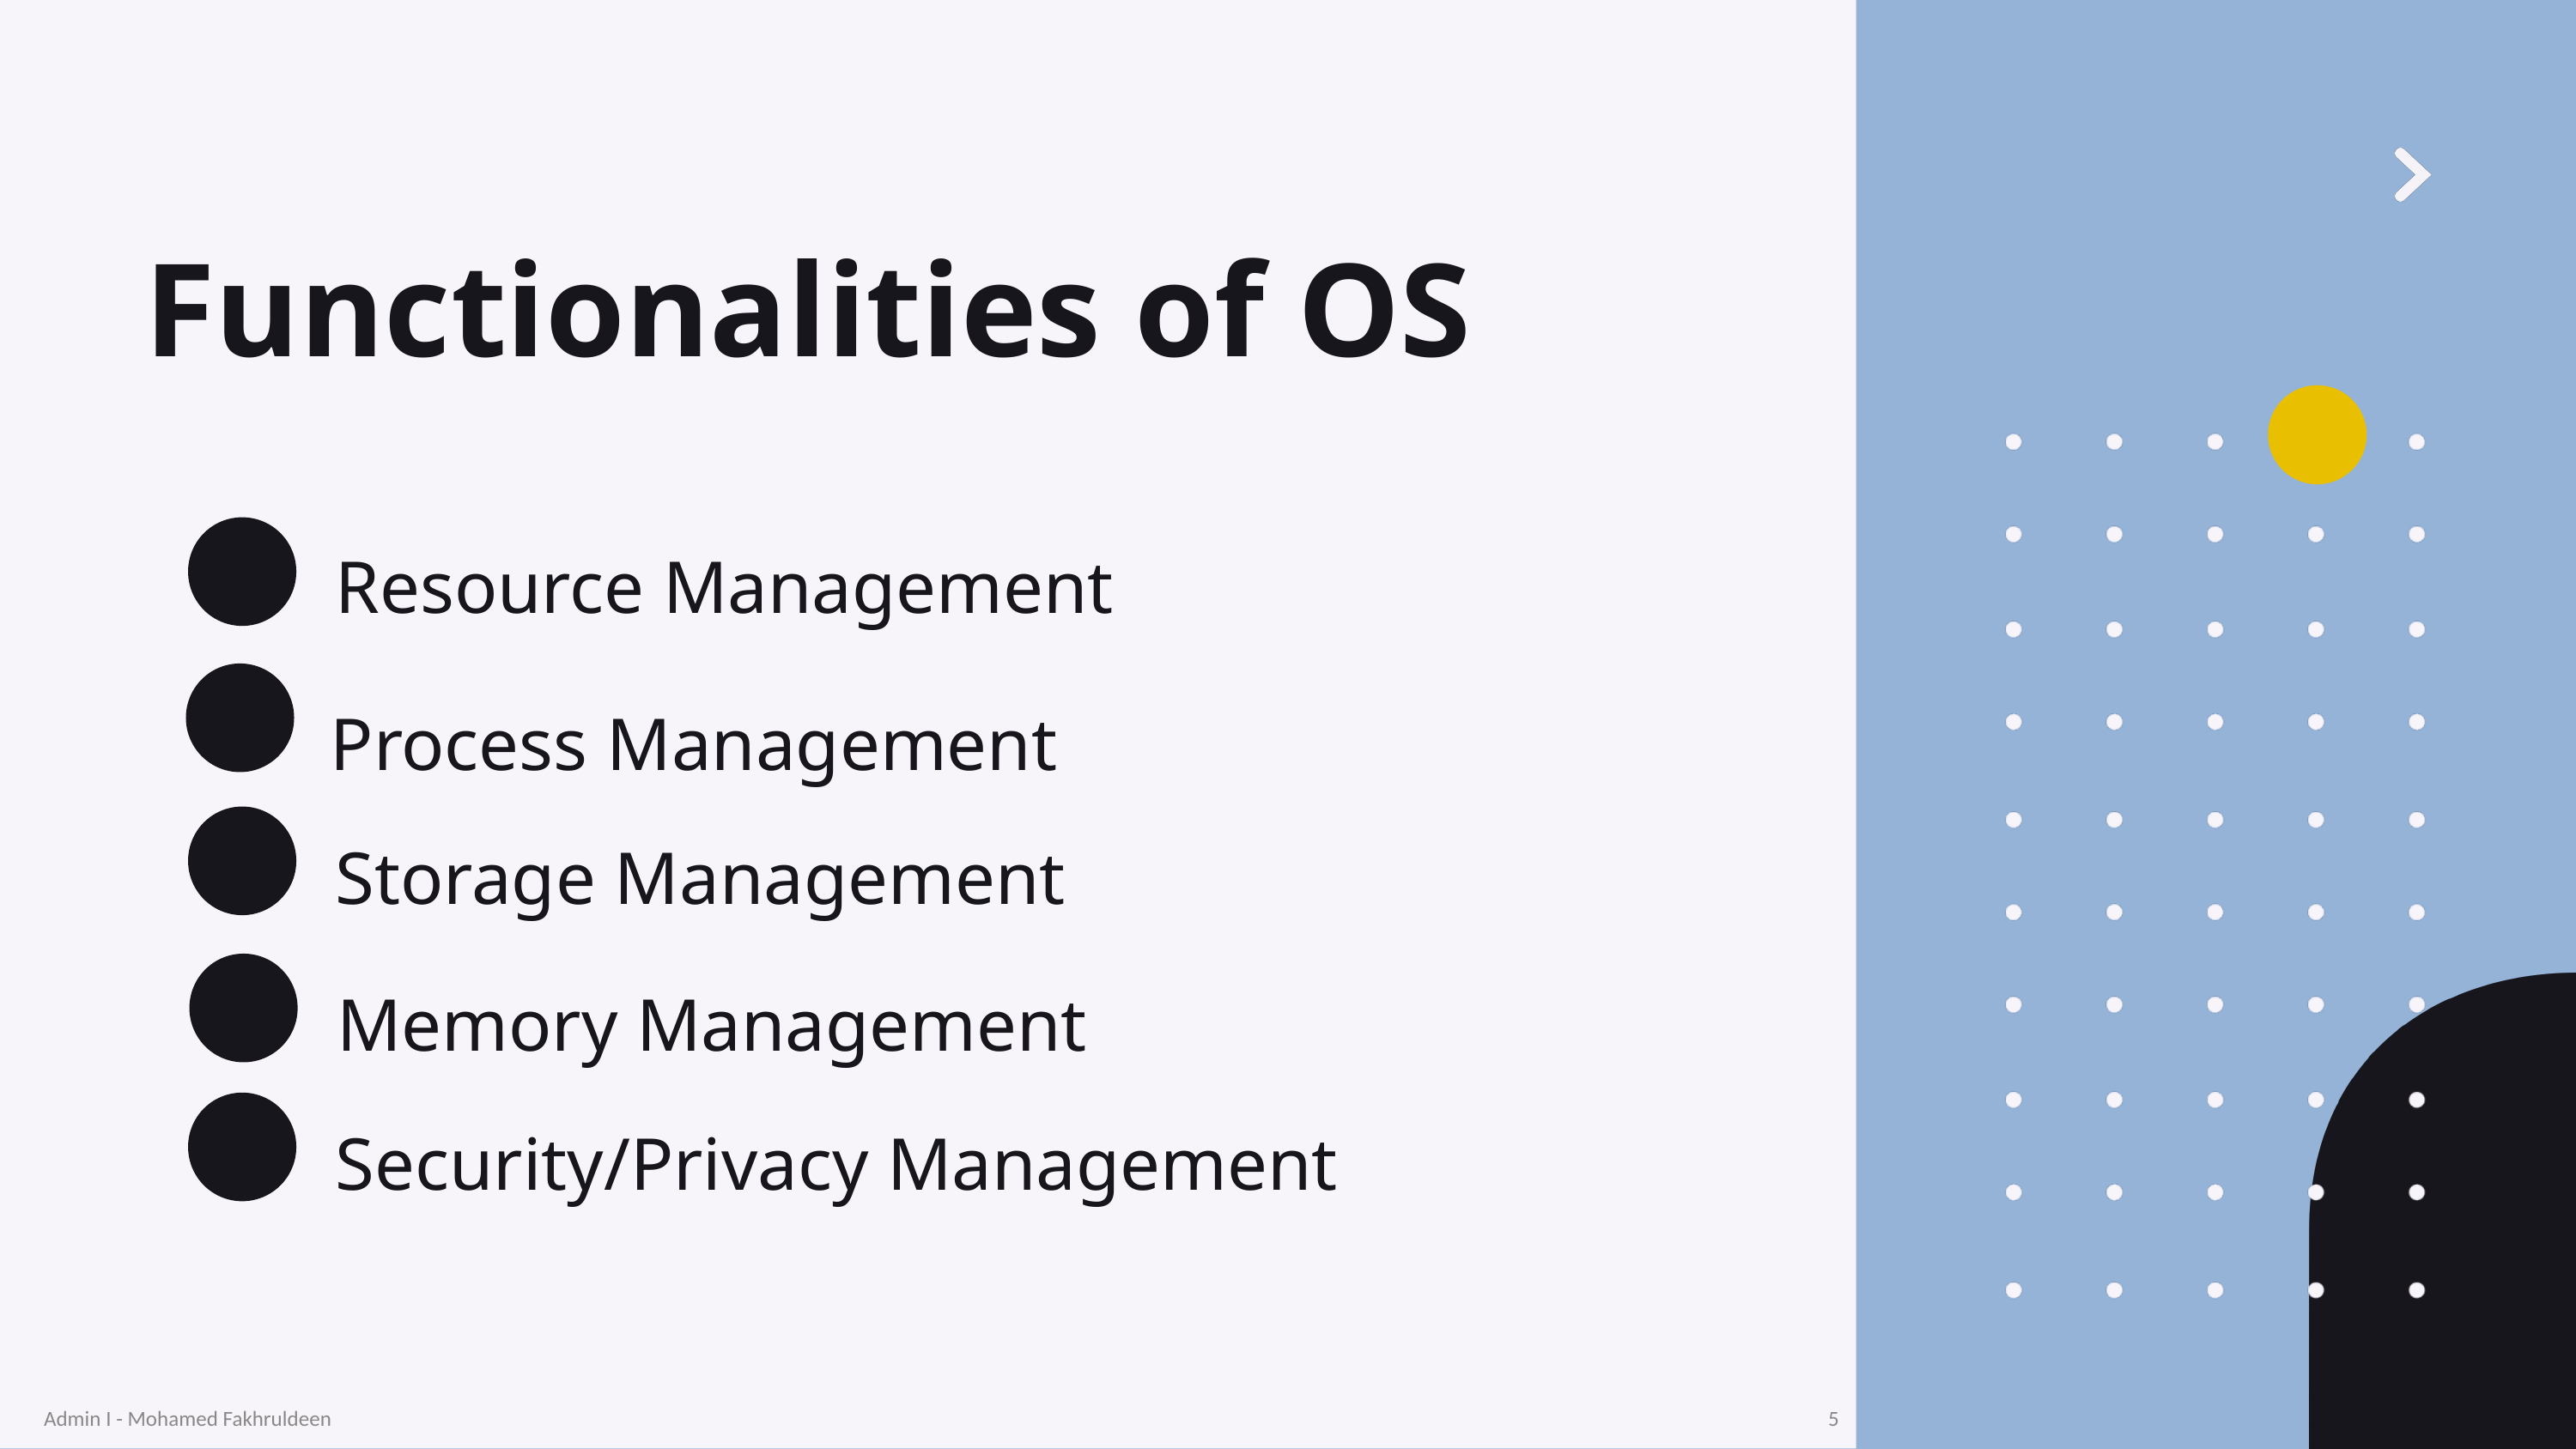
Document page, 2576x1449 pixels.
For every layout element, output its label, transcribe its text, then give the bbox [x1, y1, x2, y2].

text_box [187, 803, 297, 919]
text_box [2269, 385, 2366, 426]
text_box Memory Management [337, 945, 1425, 1066]
slide_number 5 [1551, 1391, 1852, 1444]
text_box [0, 0, 1856, 1449]
text_box Process Management [331, 664, 1419, 785]
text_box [189, 950, 298, 1065]
picture [1995, 898, 2576, 1449]
picture [1995, 427, 2432, 834]
text_box Functionalities of OS [144, 197, 1702, 383]
picture [2394, 148, 2432, 202]
footer Admin I - Mohamed Fakhruldeen [0, 1391, 392, 1444]
text_box Security/Privacy Management [335, 1084, 1423, 1205]
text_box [187, 1089, 297, 1204]
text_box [187, 514, 297, 629]
text_box Storage Management [335, 798, 1423, 919]
text_box Resource Management [335, 507, 1423, 628]
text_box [185, 660, 295, 775]
